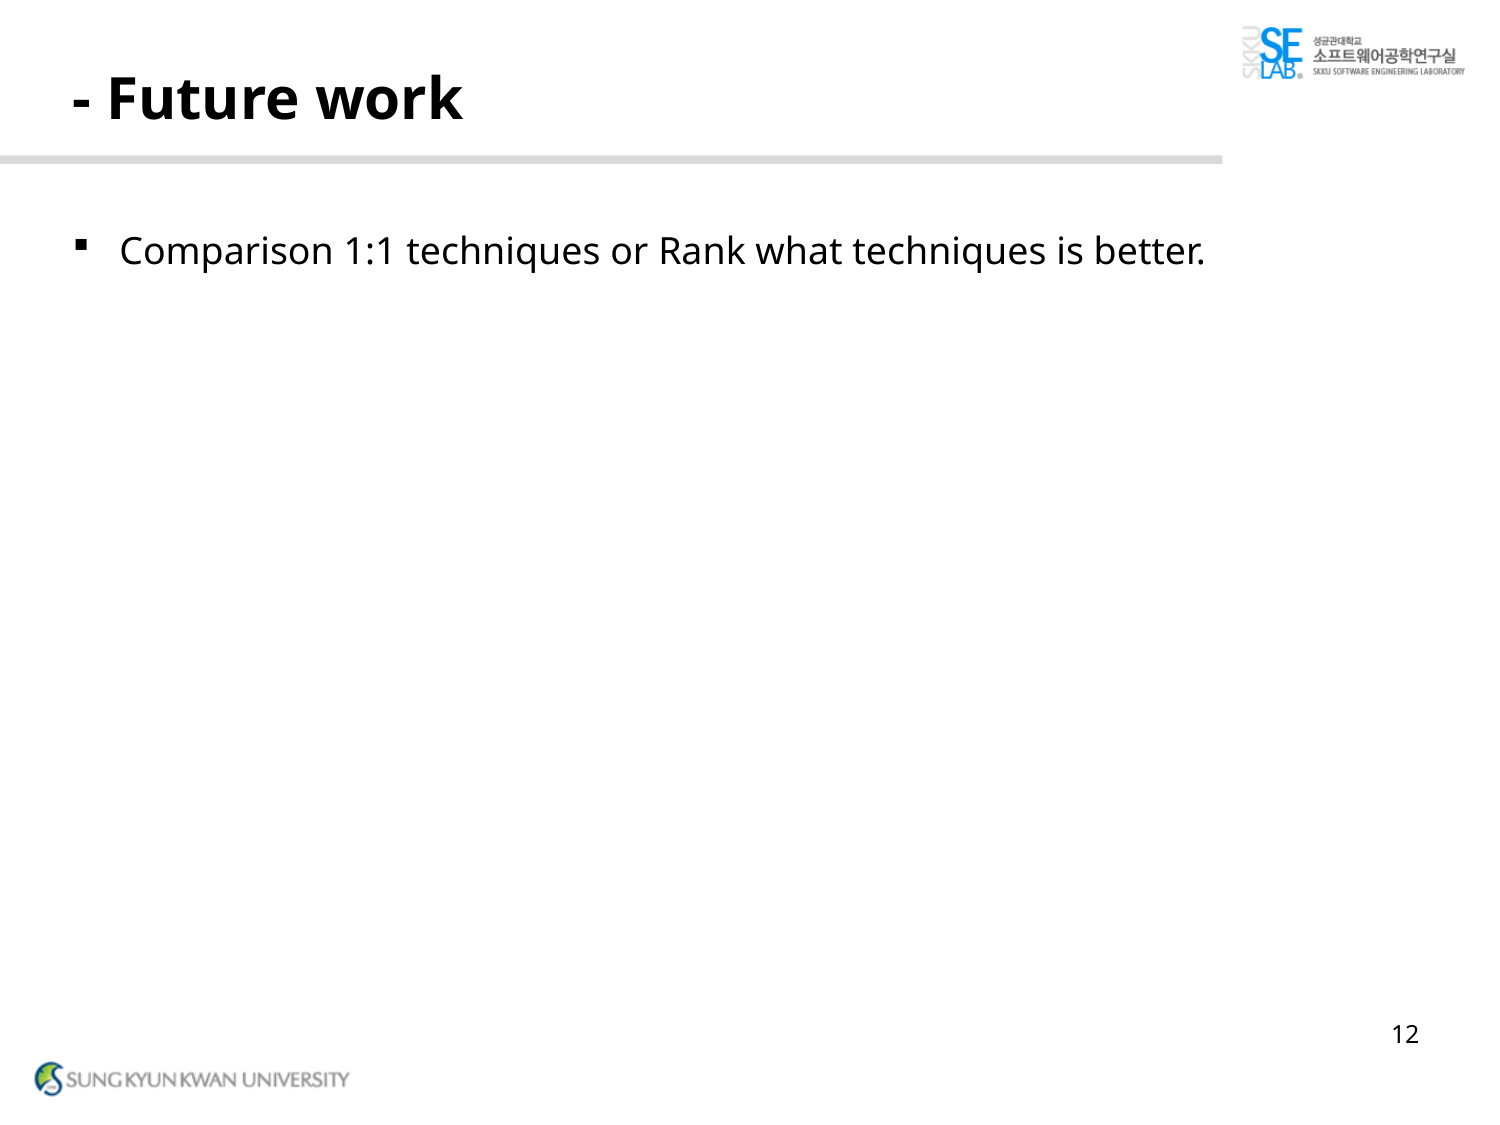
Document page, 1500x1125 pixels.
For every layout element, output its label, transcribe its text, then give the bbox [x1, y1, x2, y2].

text_box Comparison 1:1 techniques or Rank what techniques is better. [64, 219, 1390, 325]
picture [1391, 0, 1500, 134]
slide_number 12 [1076, 1012, 1428, 1059]
picture [17, 1046, 366, 1110]
title - Future work [64, 0, 1391, 194]
